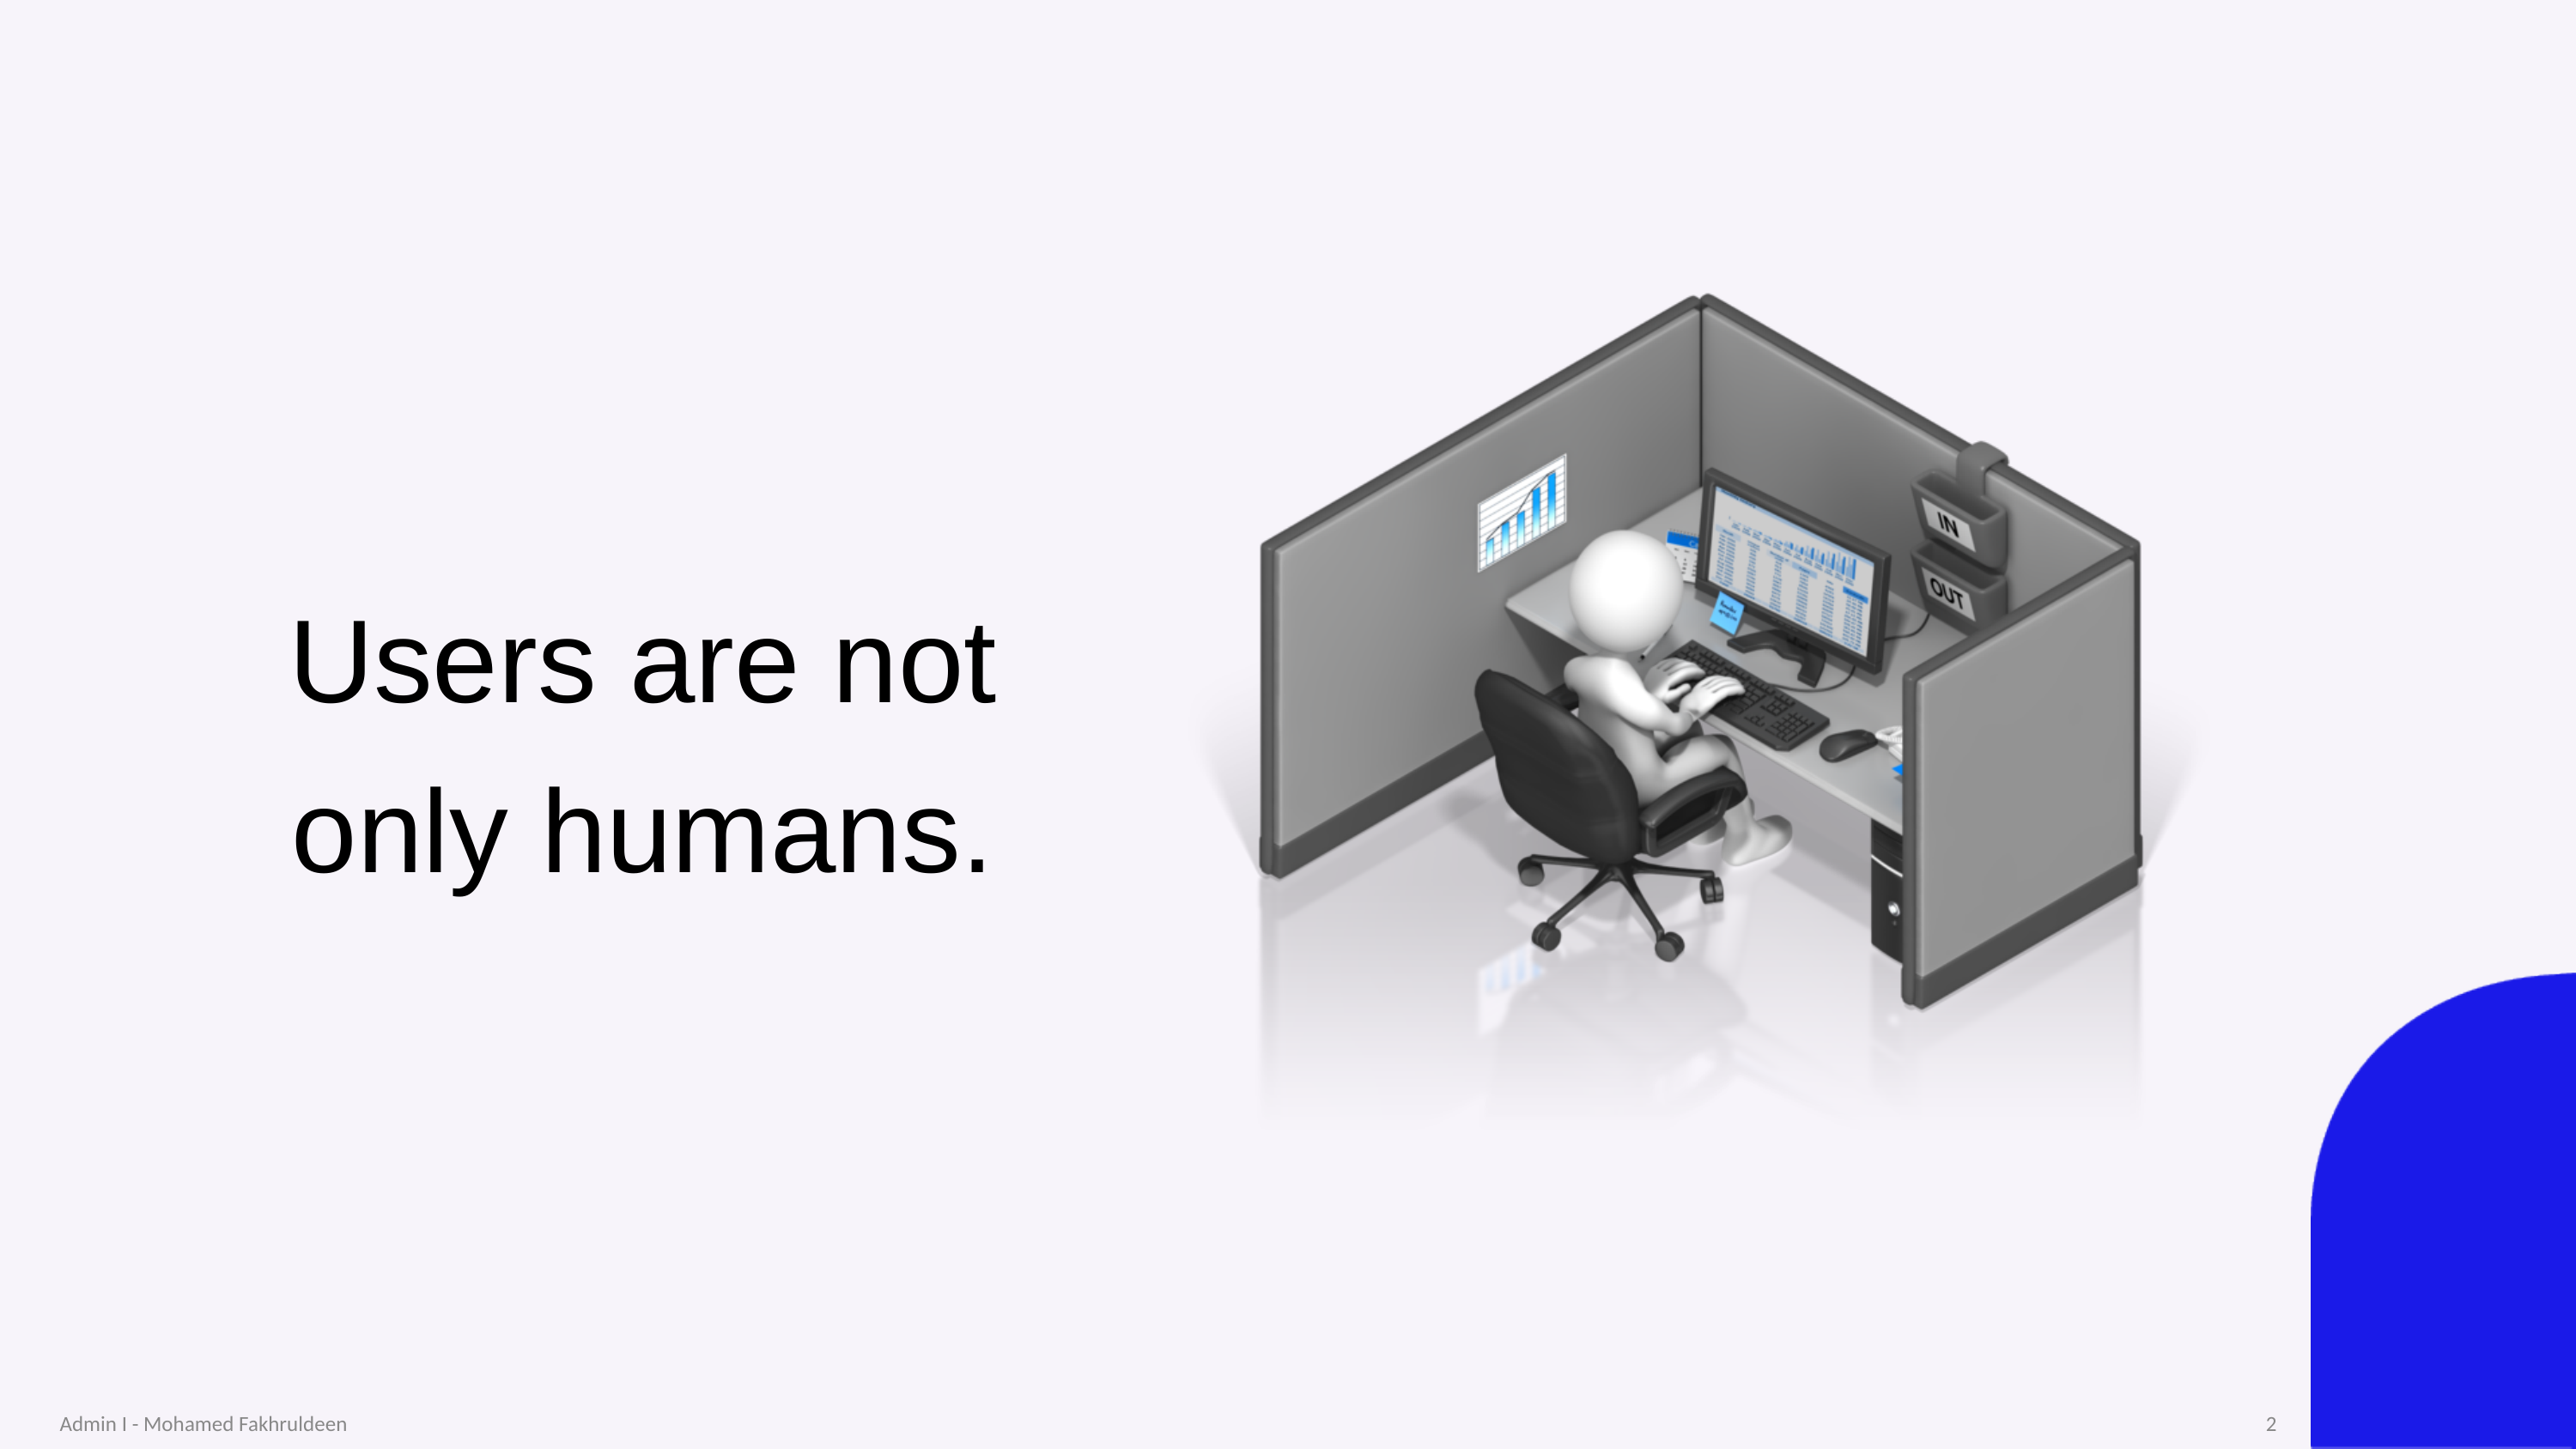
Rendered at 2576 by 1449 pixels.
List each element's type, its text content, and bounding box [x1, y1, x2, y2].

slide_number 2 [1989, 1397, 2290, 1449]
picture [1165, 260, 2239, 1133]
picture [2311, 972, 2576, 1449]
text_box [0, 556, 1161, 900]
footer Admin I - Mohamed Fakhruldeen [0, 1397, 408, 1449]
